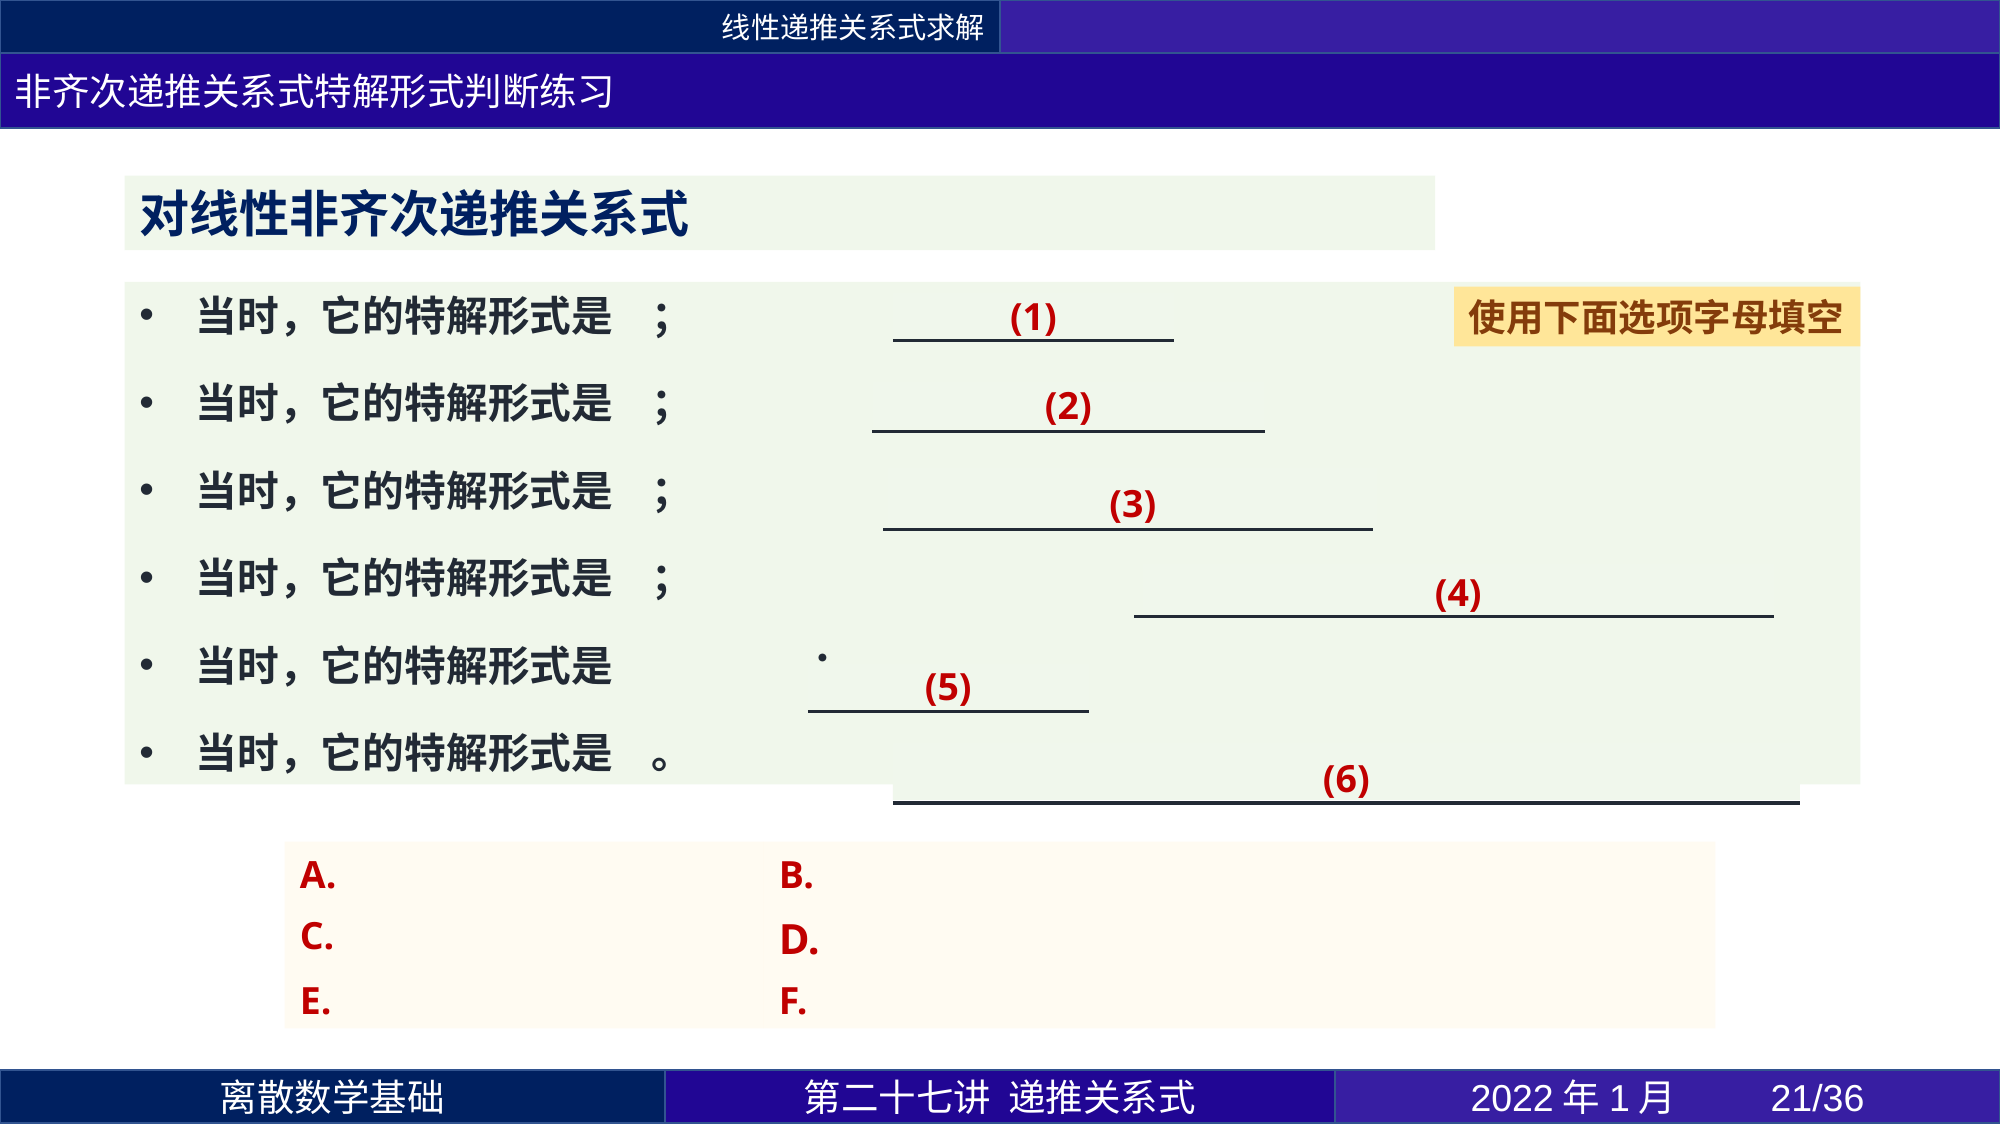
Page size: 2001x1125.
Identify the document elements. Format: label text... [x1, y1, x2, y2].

text_box 第二十七讲 递推关系式 [664, 1069, 1334, 1124]
text_box [999, 0, 2000, 52]
text_box 非齐次递推关系式特解形式判断练习 [0, 52, 2000, 129]
text_box 2022年1月 21/36 [1334, 1069, 2000, 1124]
text_box 离散数学基础 [0, 1069, 664, 1124]
text_box 线性递推关系式求解 [0, 0, 999, 52]
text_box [124, 281, 1861, 812]
